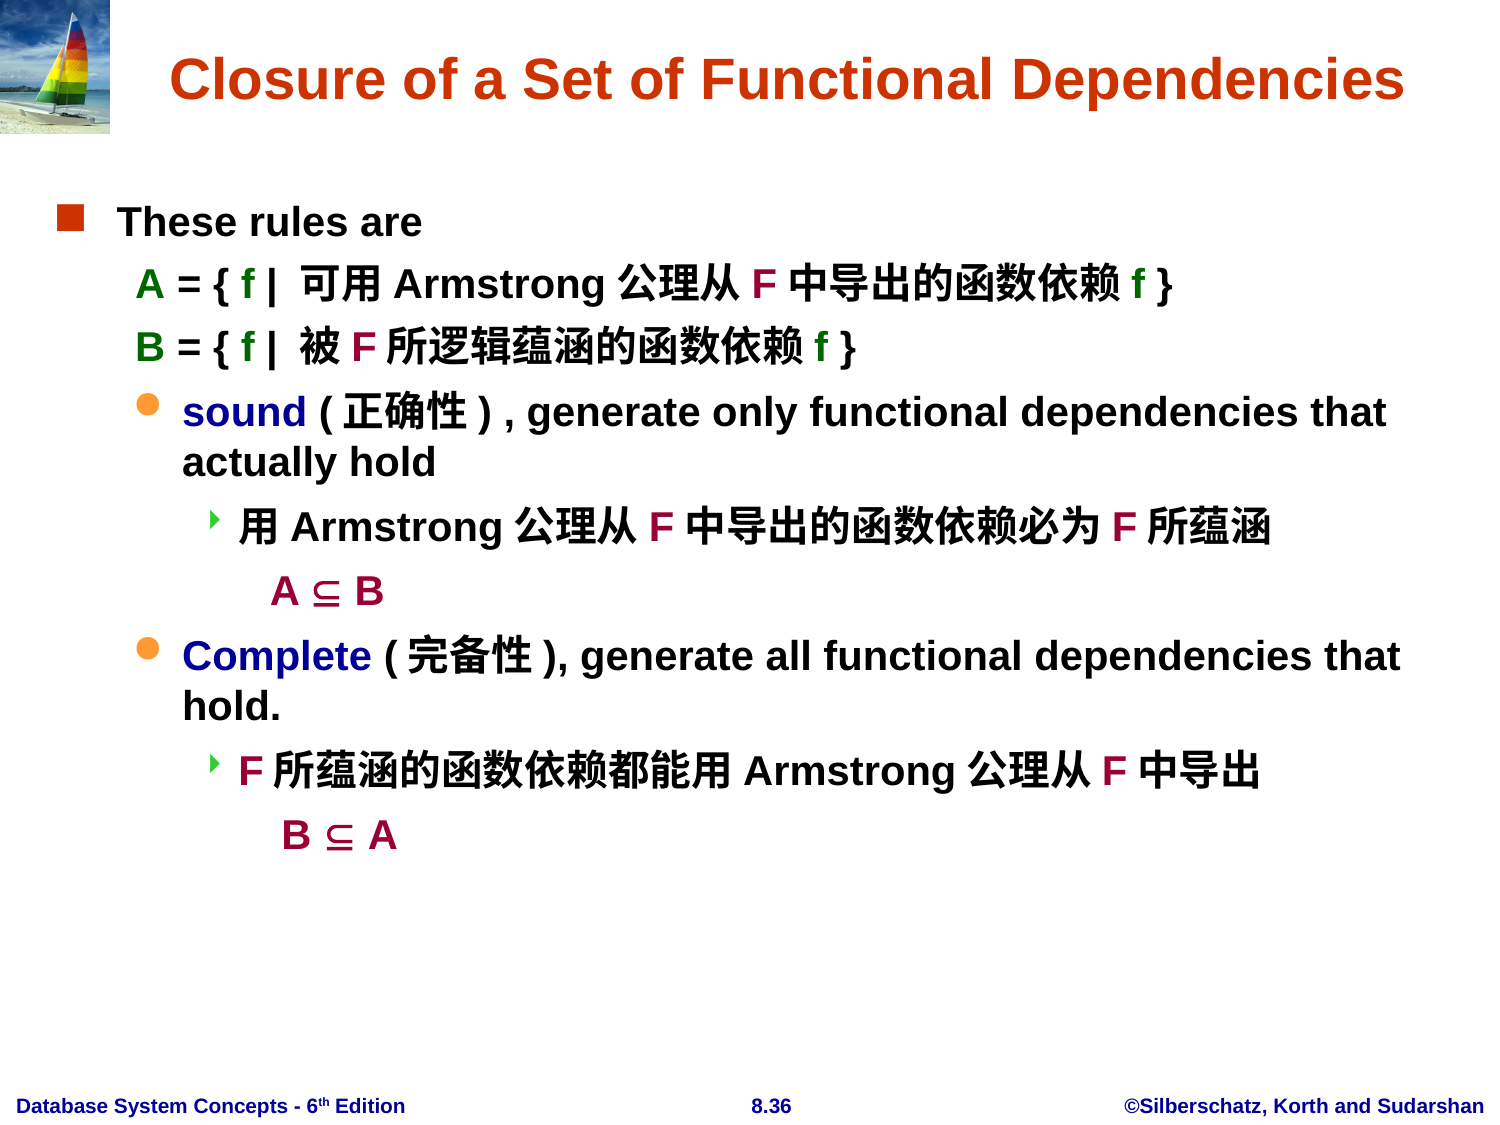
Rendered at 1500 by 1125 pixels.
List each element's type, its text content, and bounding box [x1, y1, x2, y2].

title Closure of a Set of Functional Dependencies [126, 19, 1451, 120]
list These rules are A = { f | 可用Armstrong公理从F中导出的函数依赖f } B = { f | 被F所逻辑蕴涵的函数依赖f } sound (正确性) , generate only functional dependencies that actually hold 用Armstrong公理从F中导出的函数依赖必为F所蕴涵 A  B Complete (完备性), generate all functional dependencies that hold. F所蕴涵的函数依赖都能用Armstrong公理从F中导出 B  A [45, 186, 1463, 1065]
picture [0, 0, 110, 134]
